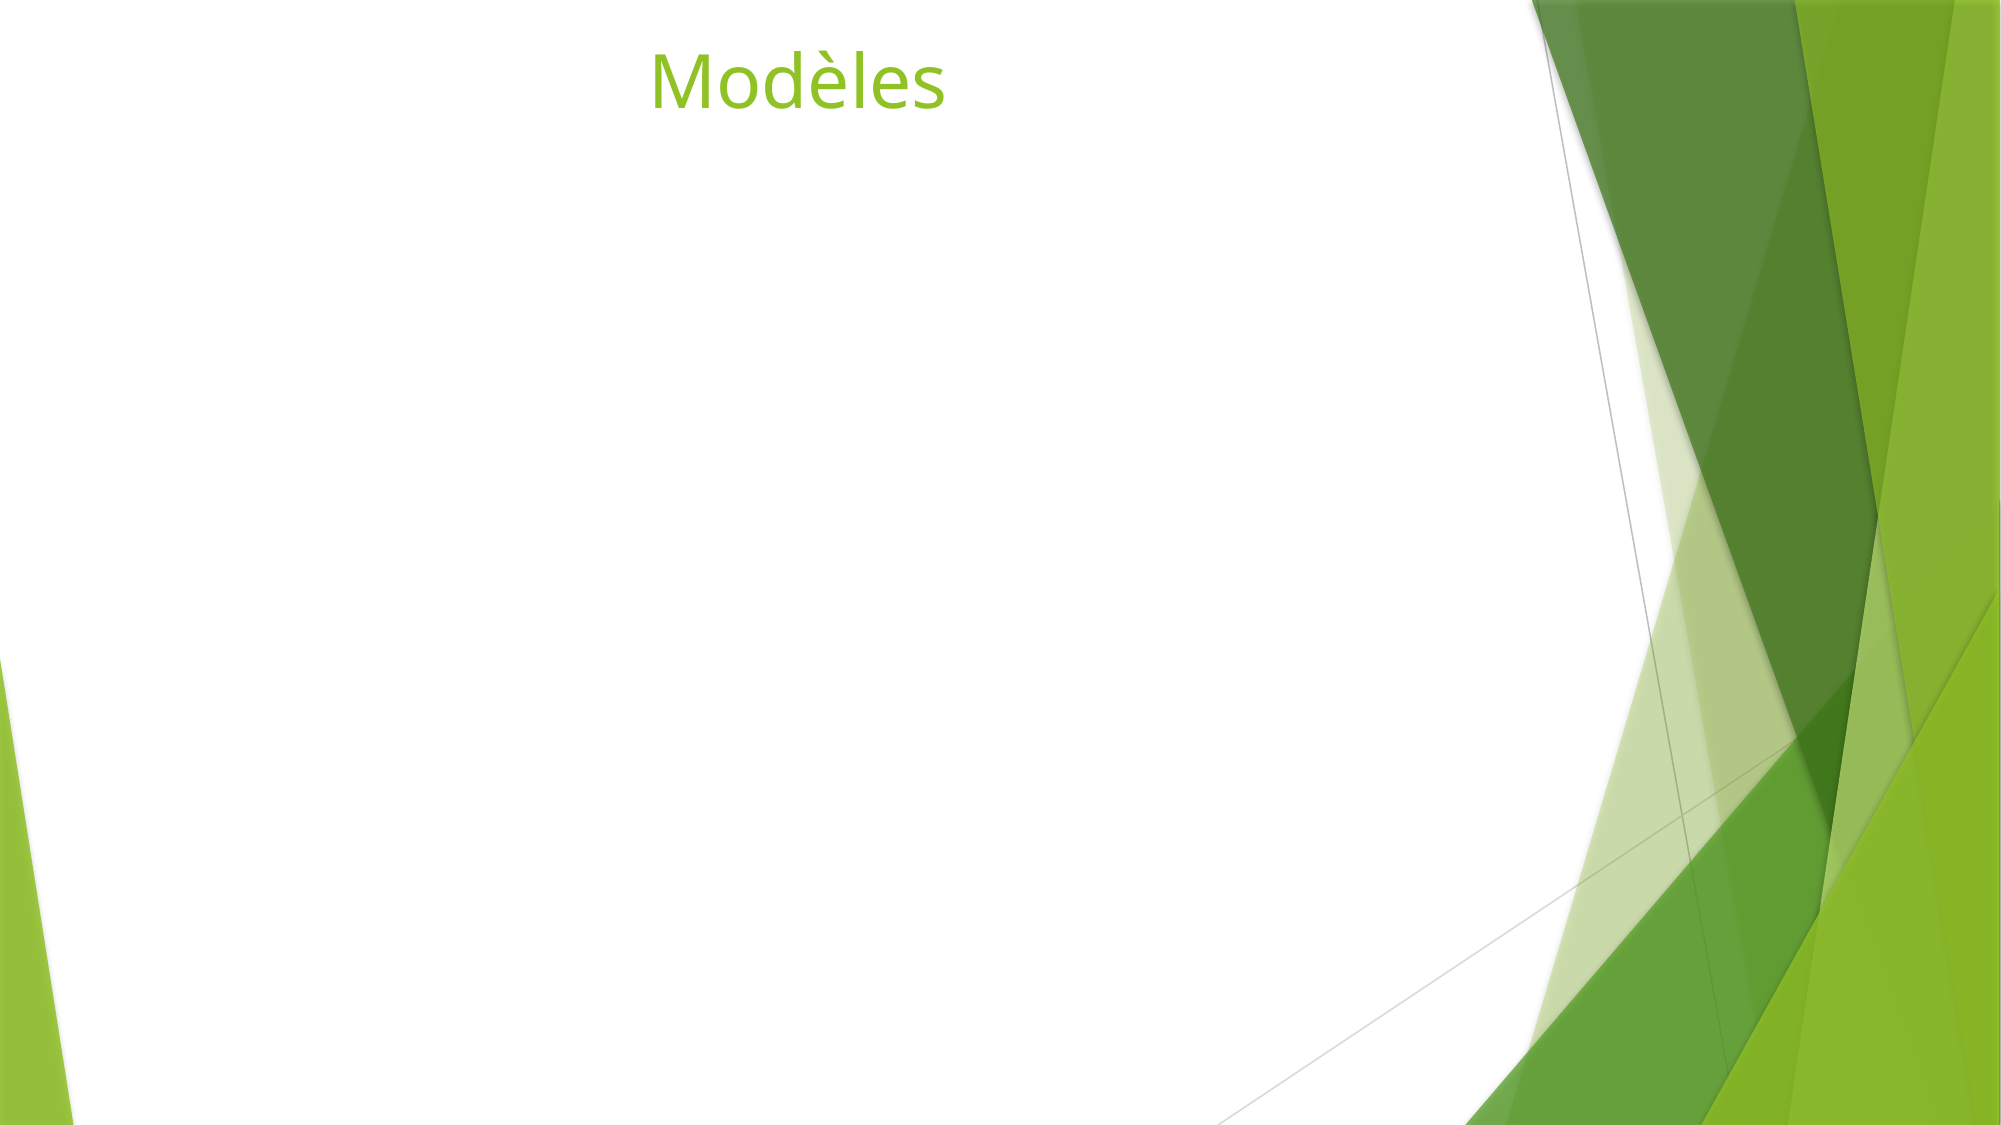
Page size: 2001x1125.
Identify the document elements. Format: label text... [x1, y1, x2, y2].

title Modèles [92, 26, 1503, 244]
